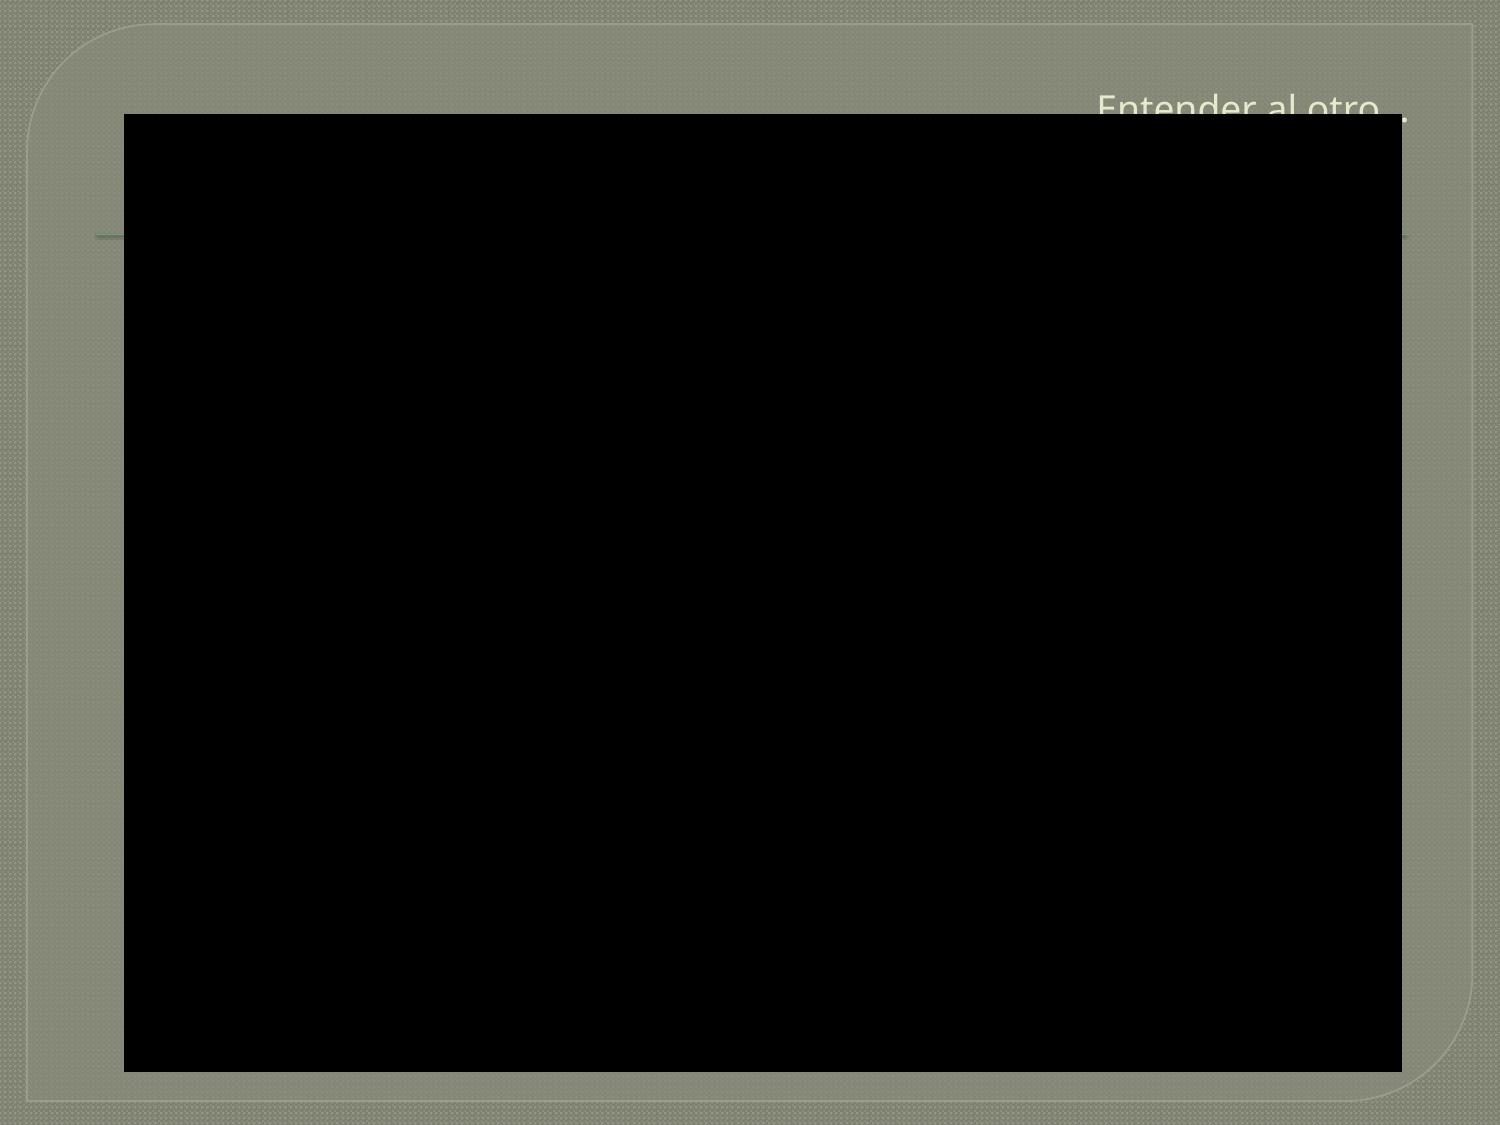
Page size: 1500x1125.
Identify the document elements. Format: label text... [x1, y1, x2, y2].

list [123, 113, 1403, 1073]
title Entender al otro… [75, 77, 1425, 138]
